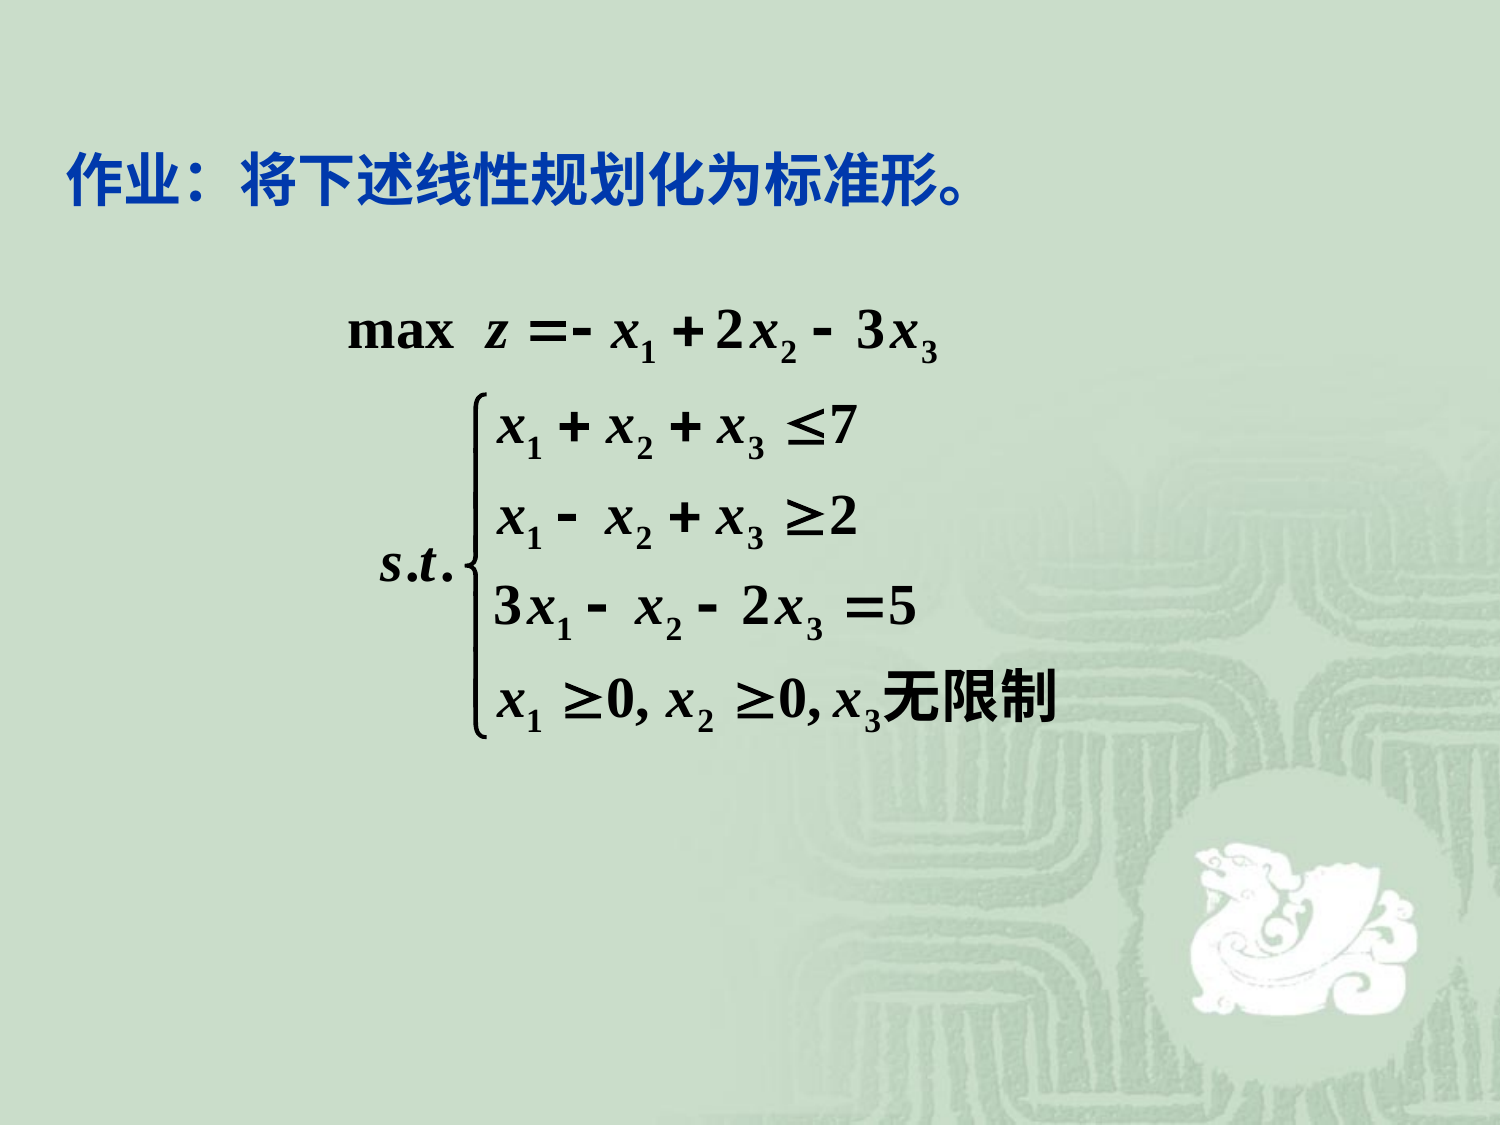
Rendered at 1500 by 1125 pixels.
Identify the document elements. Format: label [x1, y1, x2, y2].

text_box [52, 136, 1223, 750]
picture [0, 0, 1500, 1125]
